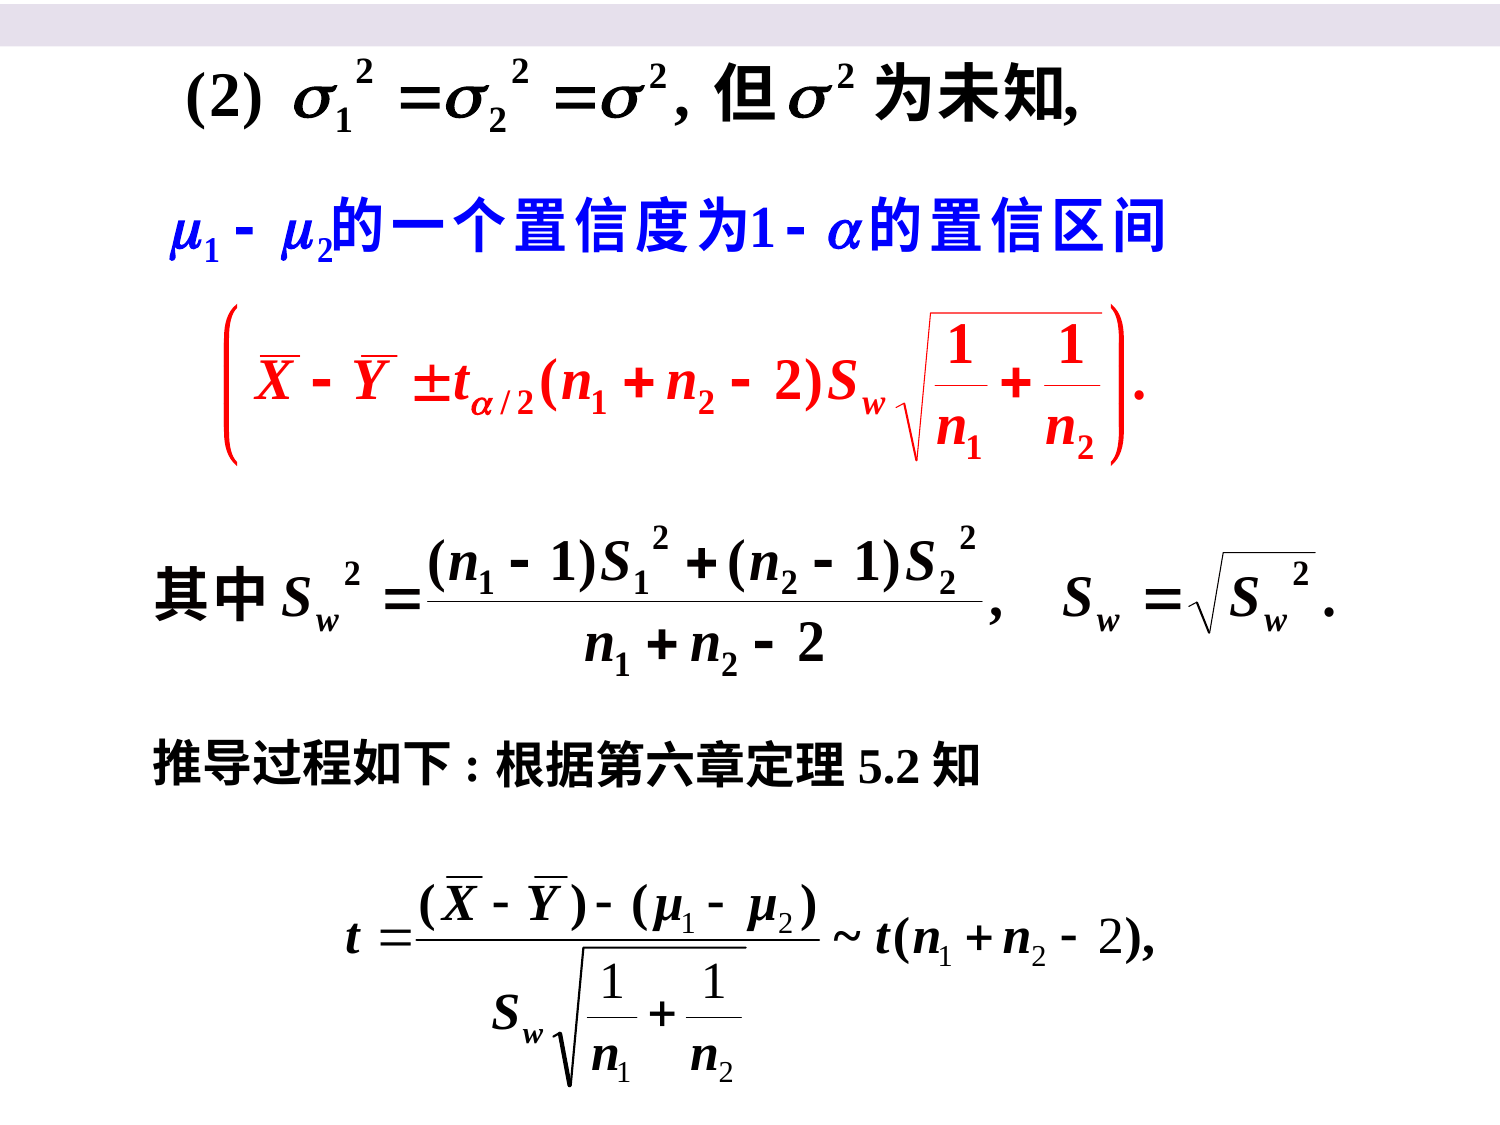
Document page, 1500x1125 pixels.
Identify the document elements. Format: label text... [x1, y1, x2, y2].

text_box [177, 42, 1119, 144]
text_box 根据第六章定理5.2知 [481, 725, 1319, 801]
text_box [151, 515, 1338, 681]
text_box 推导过程如下: [137, 724, 638, 800]
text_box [180, 866, 1166, 1097]
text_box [218, 300, 1147, 468]
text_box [164, 192, 1221, 266]
